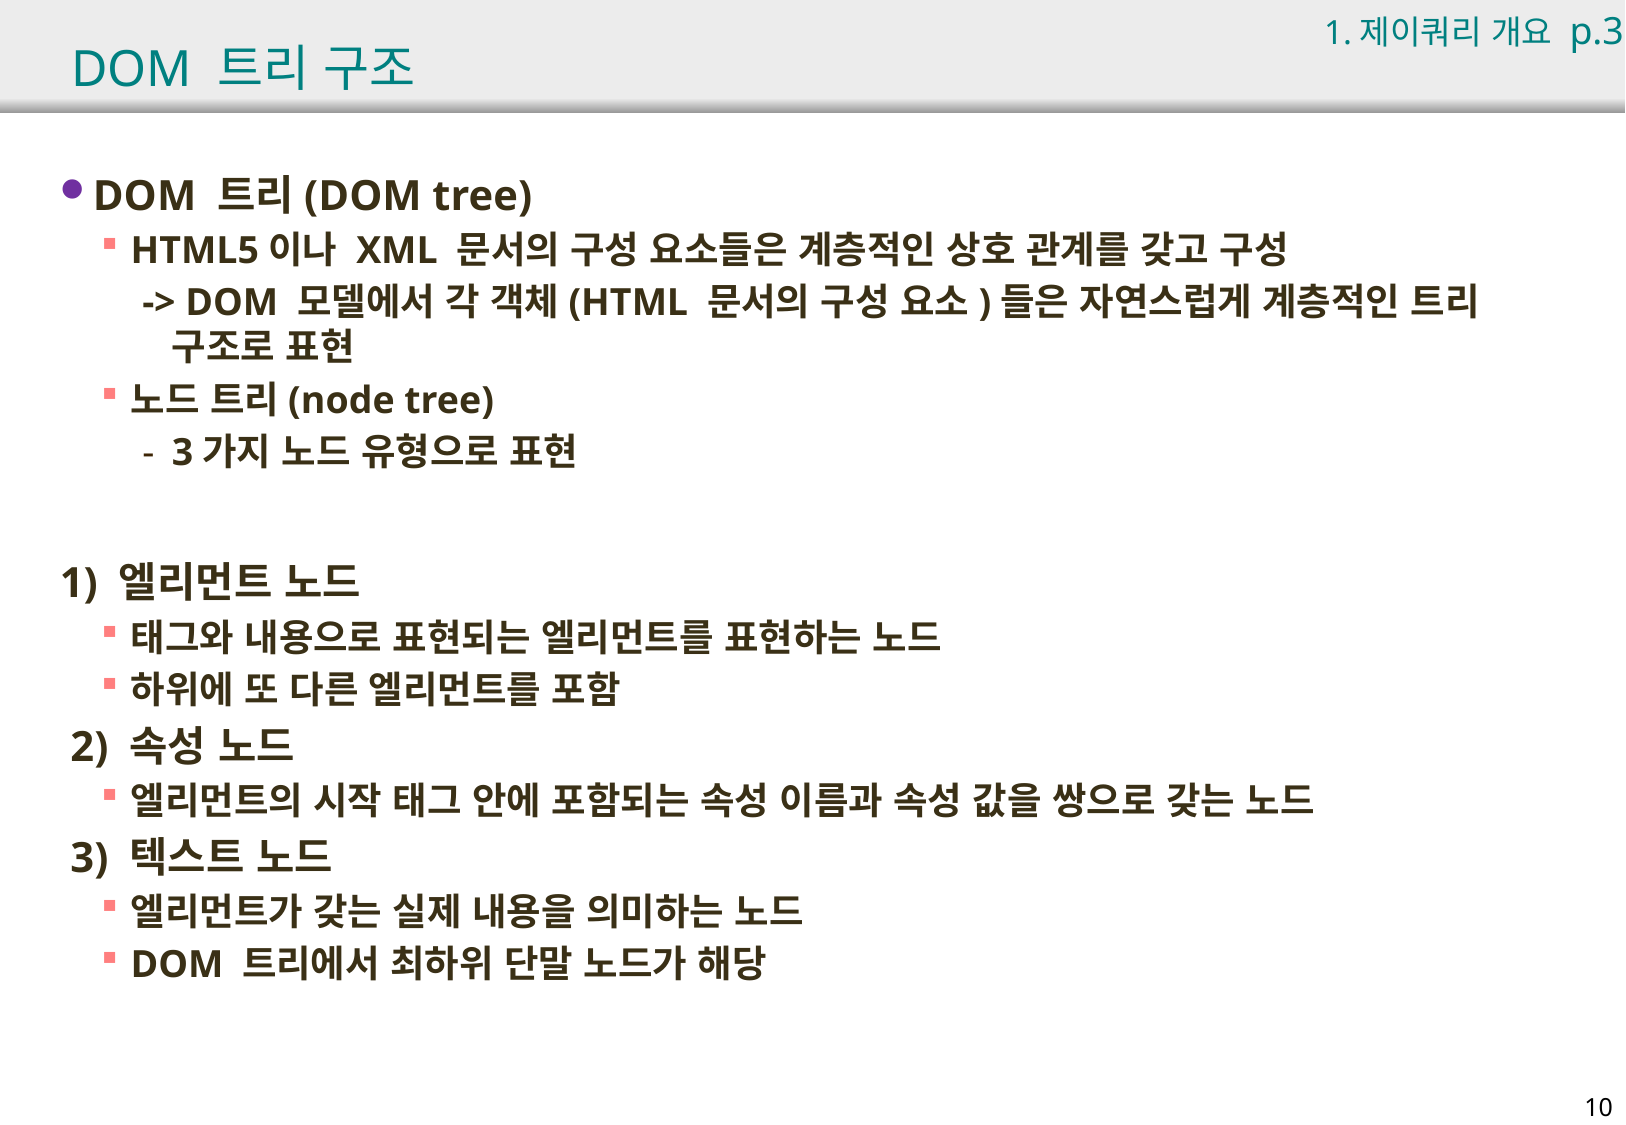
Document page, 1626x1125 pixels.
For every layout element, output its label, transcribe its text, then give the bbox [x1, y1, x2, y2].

text_box 1.제이쿼리 개요 p.308 [1309, 0, 1625, 60]
list DOM 트리(DOM tree) HTML5이나 XML 문서의 구성 요소들은 계층적인 상호 관계를 갖고 구성 -> DOM 모델에서 각 객체(HTML 문서의 구성 요소)들은 자연스럽게 계층적인 트리 구조로 표현 노드 트리(node tree) 3가지 노드 유형으로 표현 1) 엘리먼트 노드 태그와 내용으로 표현되는 엘리먼트를 표현하는 노드 하위에 또 다른 엘리먼트를 포함 2) 속성 노드 엘리먼트의 시작 태그 안에 포함되는 속성 이름과 속성 값을 쌍으로 갖는 노드 3) 텍스트 노드 엘리먼트가 갖는 실제 내용을 의미하는 노드 DOM 트리에서 최하위 단말 노드가 해당 [44, 160, 1593, 1095]
title DOM 트리 구조 [56, 18, 1545, 115]
